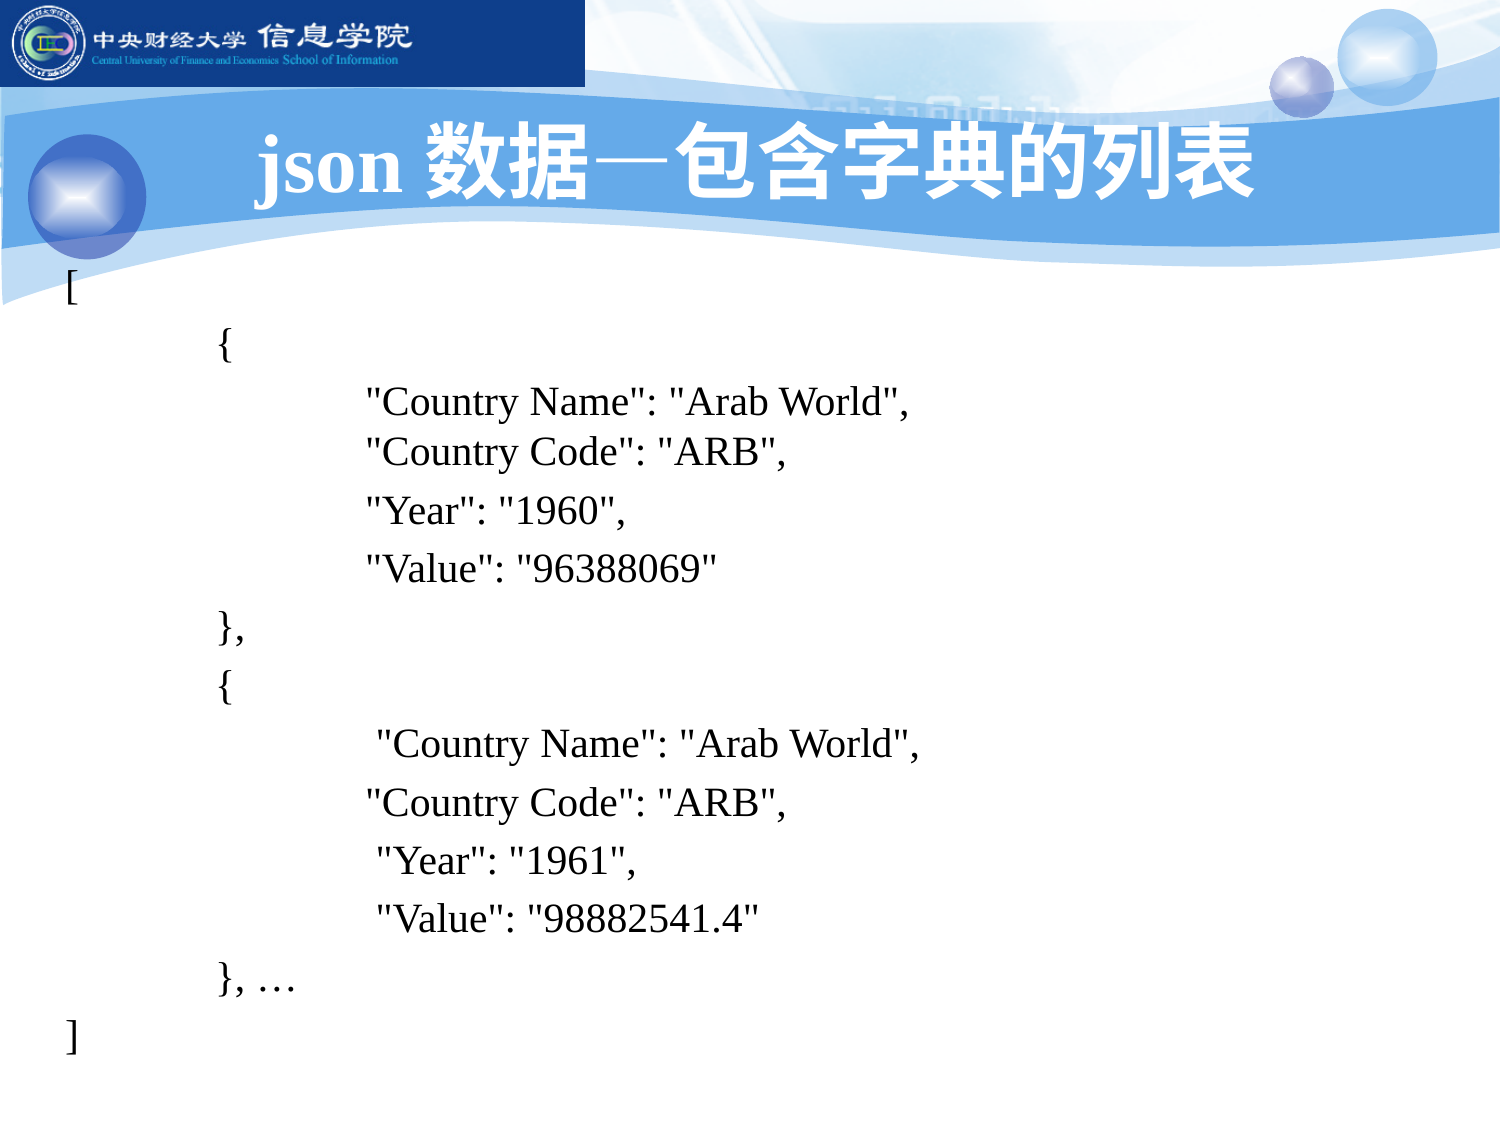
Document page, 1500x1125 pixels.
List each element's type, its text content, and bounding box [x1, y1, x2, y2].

picture [0, 0, 1500, 197]
list [ { "Country Name": "Arab World", "Country Code": "ARB", "Year": "1960", "Value": "96388069" }, { "Country Name": "Arab World", "Country Code": "ARB", "Year": "1961", "Value": "98882541.4" }, … ] [50, 249, 1400, 1100]
title json数据—包含字典的列表 [150, 112, 1363, 205]
